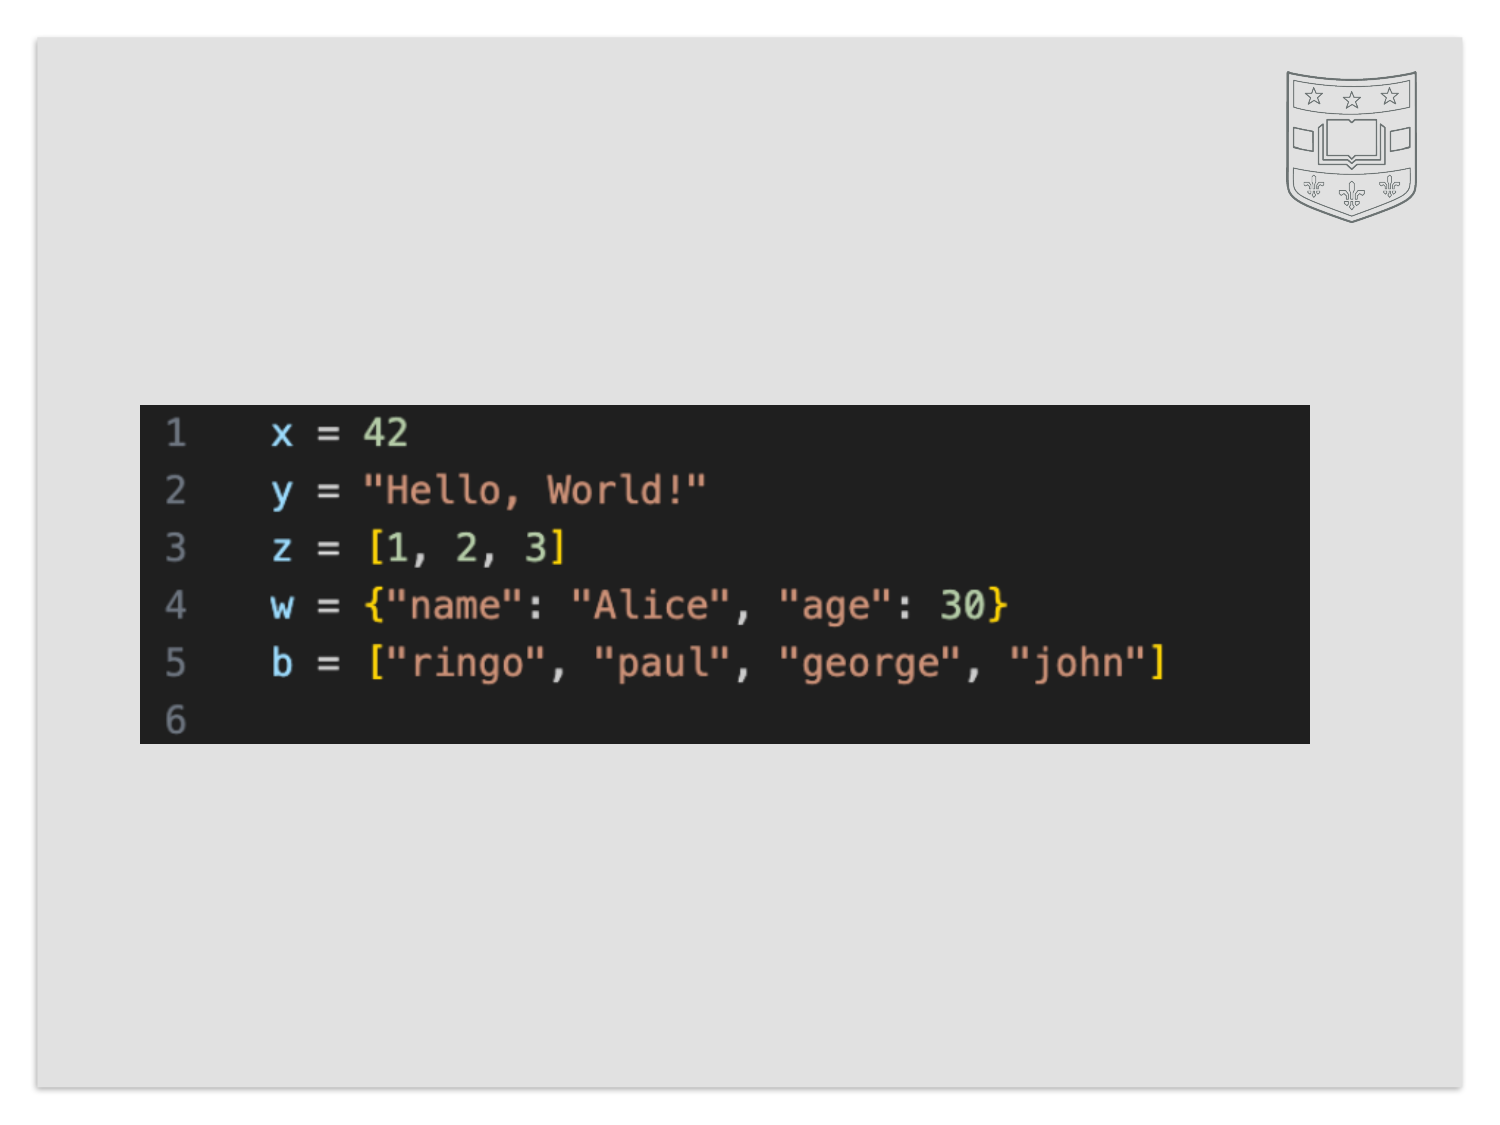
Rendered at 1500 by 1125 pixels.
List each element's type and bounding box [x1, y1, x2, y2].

list [140, 404, 1310, 745]
picture [1286, 71, 1417, 223]
